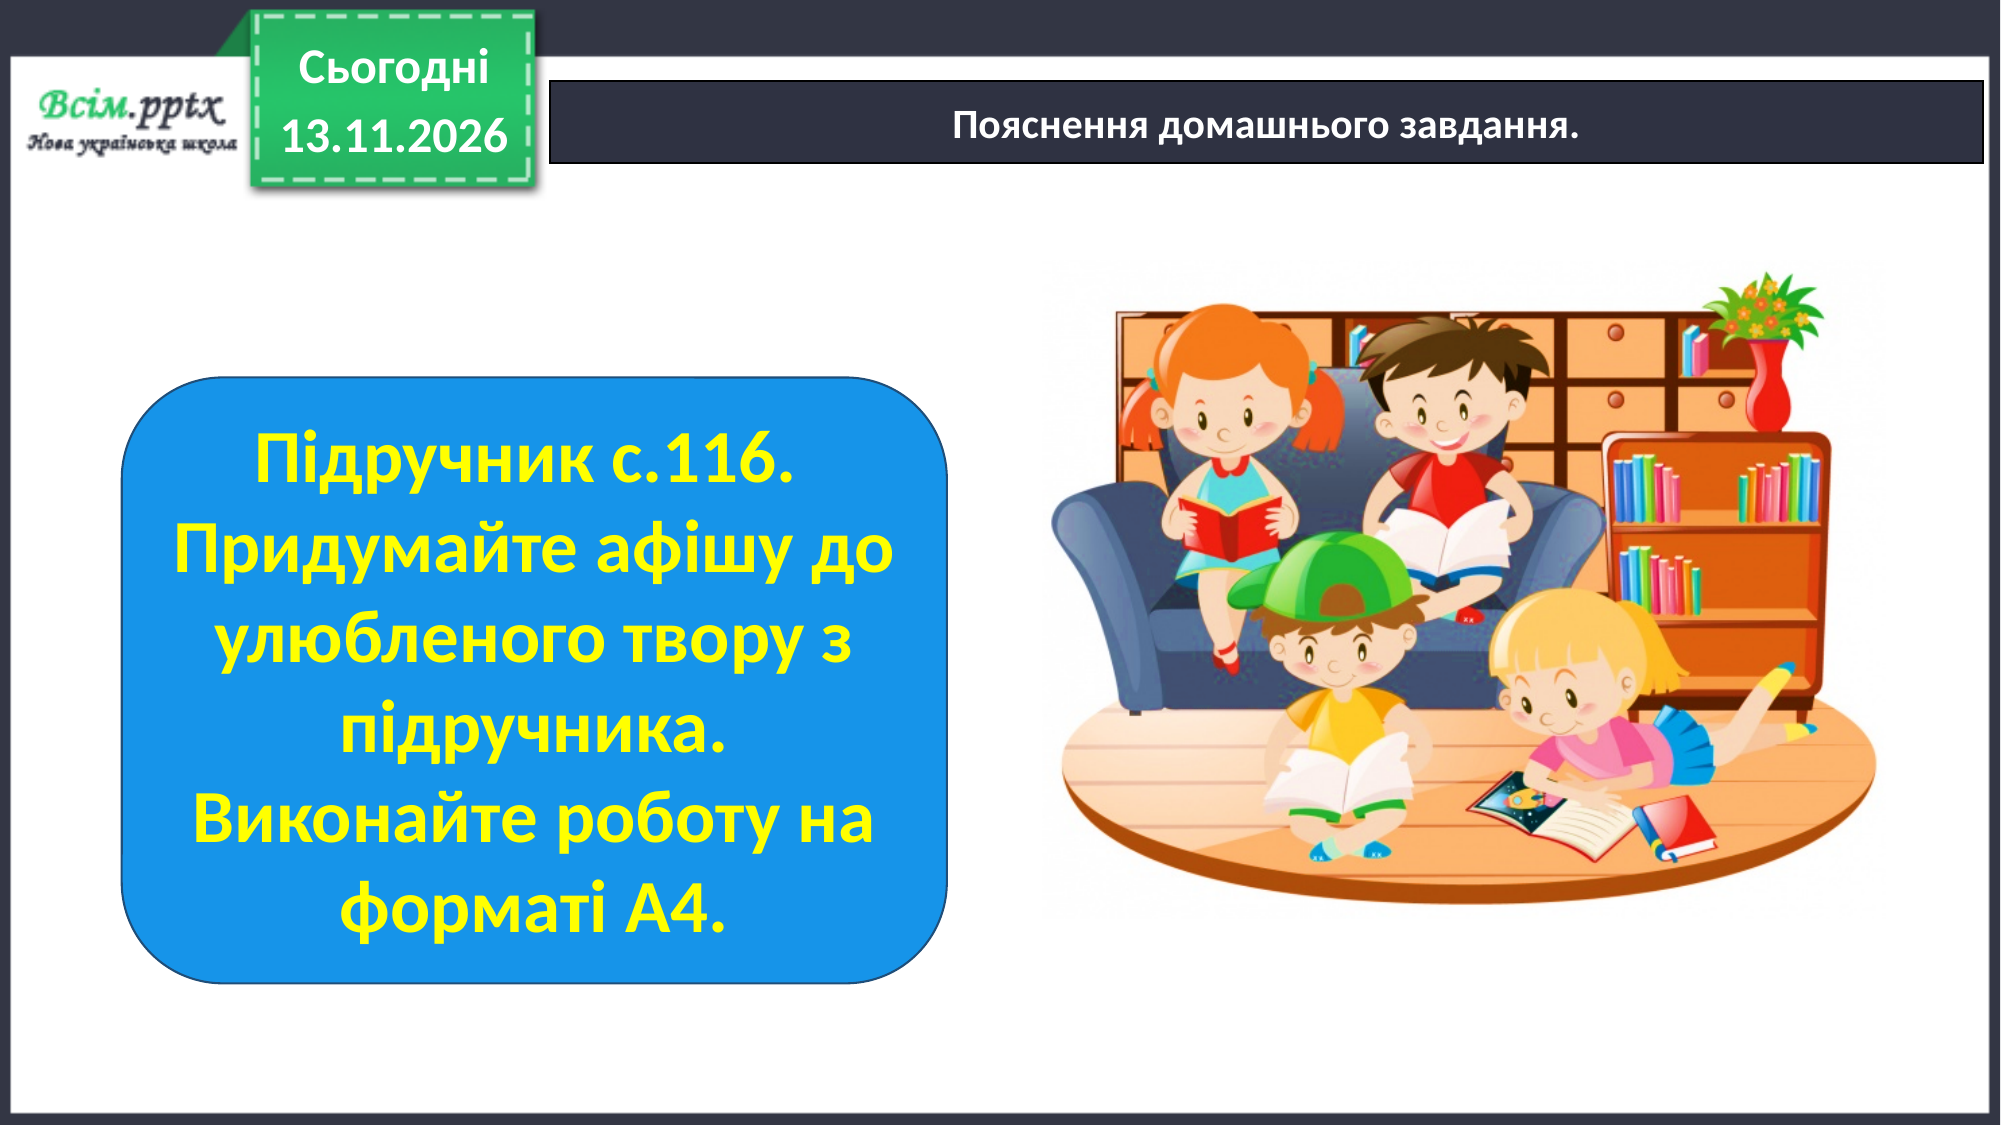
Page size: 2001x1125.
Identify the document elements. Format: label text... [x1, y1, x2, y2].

text_box [157, 376, 912, 400]
text_box 22.02.2022 [263, 101, 524, 164]
text_box Сьогодні [284, 26, 535, 101]
picture [0, 0, 2001, 1125]
text_box Підручник с.116. Придумайте афішу до улюбленого твору з підручника. Виконайте роботу на форматі А4. [156, 400, 913, 955]
text_box Пояснення домашнього завдання. [549, 80, 1984, 164]
text_box [120, 401, 948, 985]
